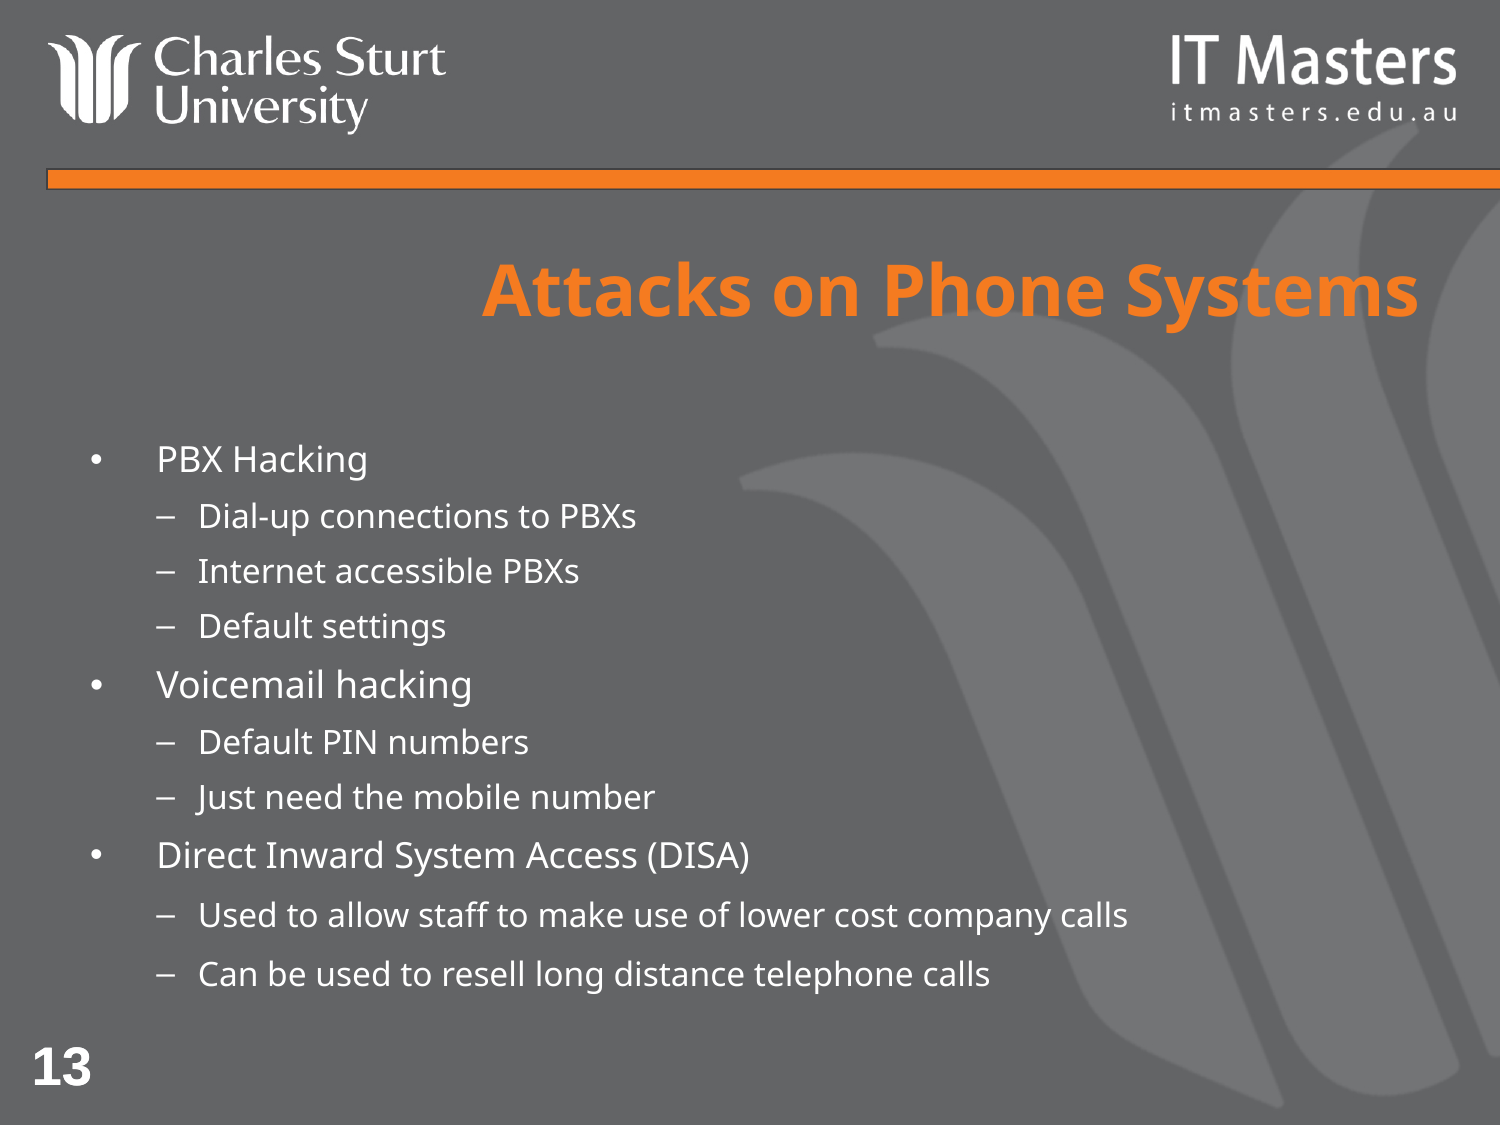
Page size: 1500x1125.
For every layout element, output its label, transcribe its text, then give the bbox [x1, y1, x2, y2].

title Attacks on Phone Systems [76, 219, 1435, 339]
list PBX Hacking Dial-up connections to PBXs Internet accessible PBXs Default settings Voicemail hacking Default PIN numbers Just need the mobile number Direct Inward System Access (DISA) Used to allow staff to make use of lower cost company calls Can be used to resell long distance telephone calls [75, 420, 1425, 1005]
picture [0, 0, 1500, 1125]
